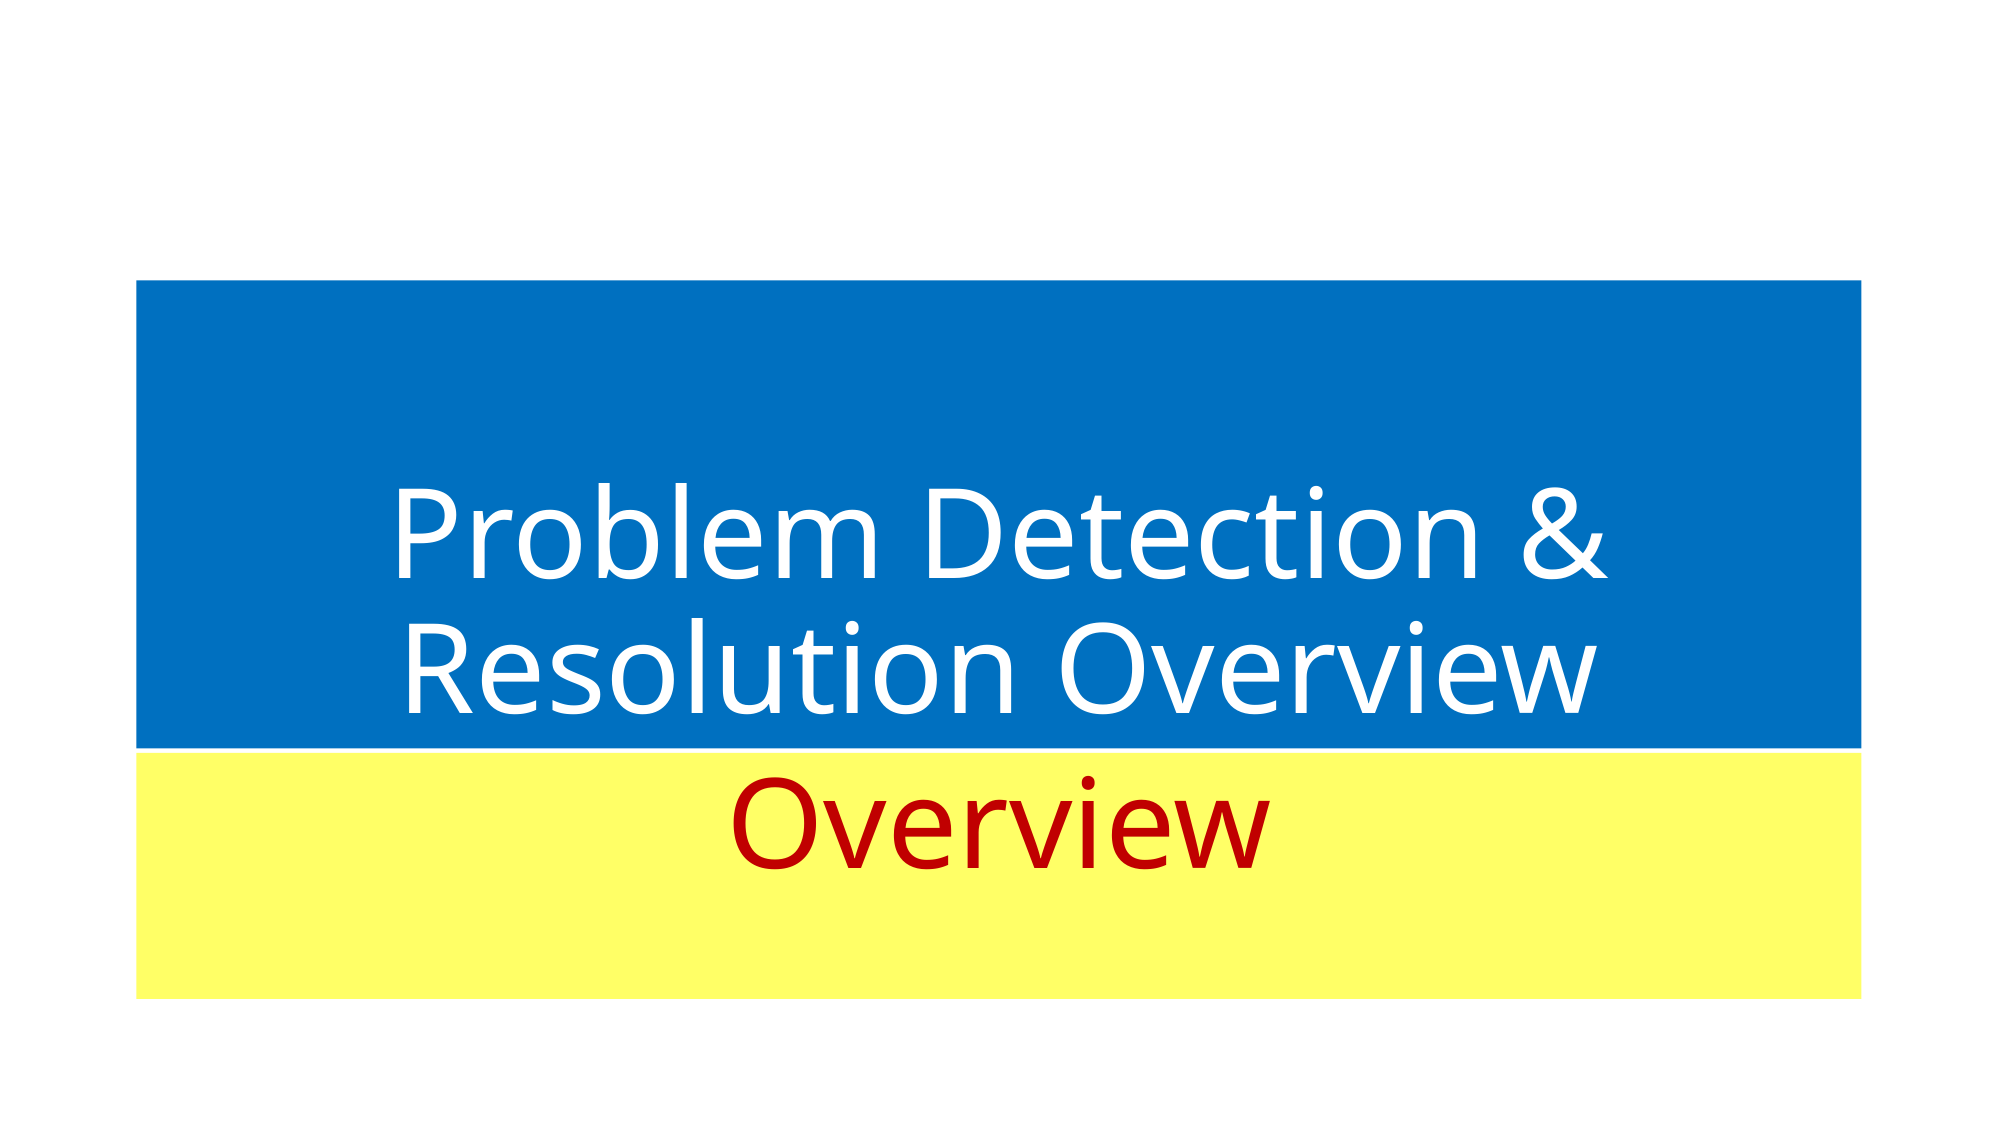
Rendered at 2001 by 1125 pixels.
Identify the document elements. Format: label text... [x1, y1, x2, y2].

title Problem Detection & Resolution Overview [136, 280, 1862, 749]
list Overview [136, 752, 1862, 999]
